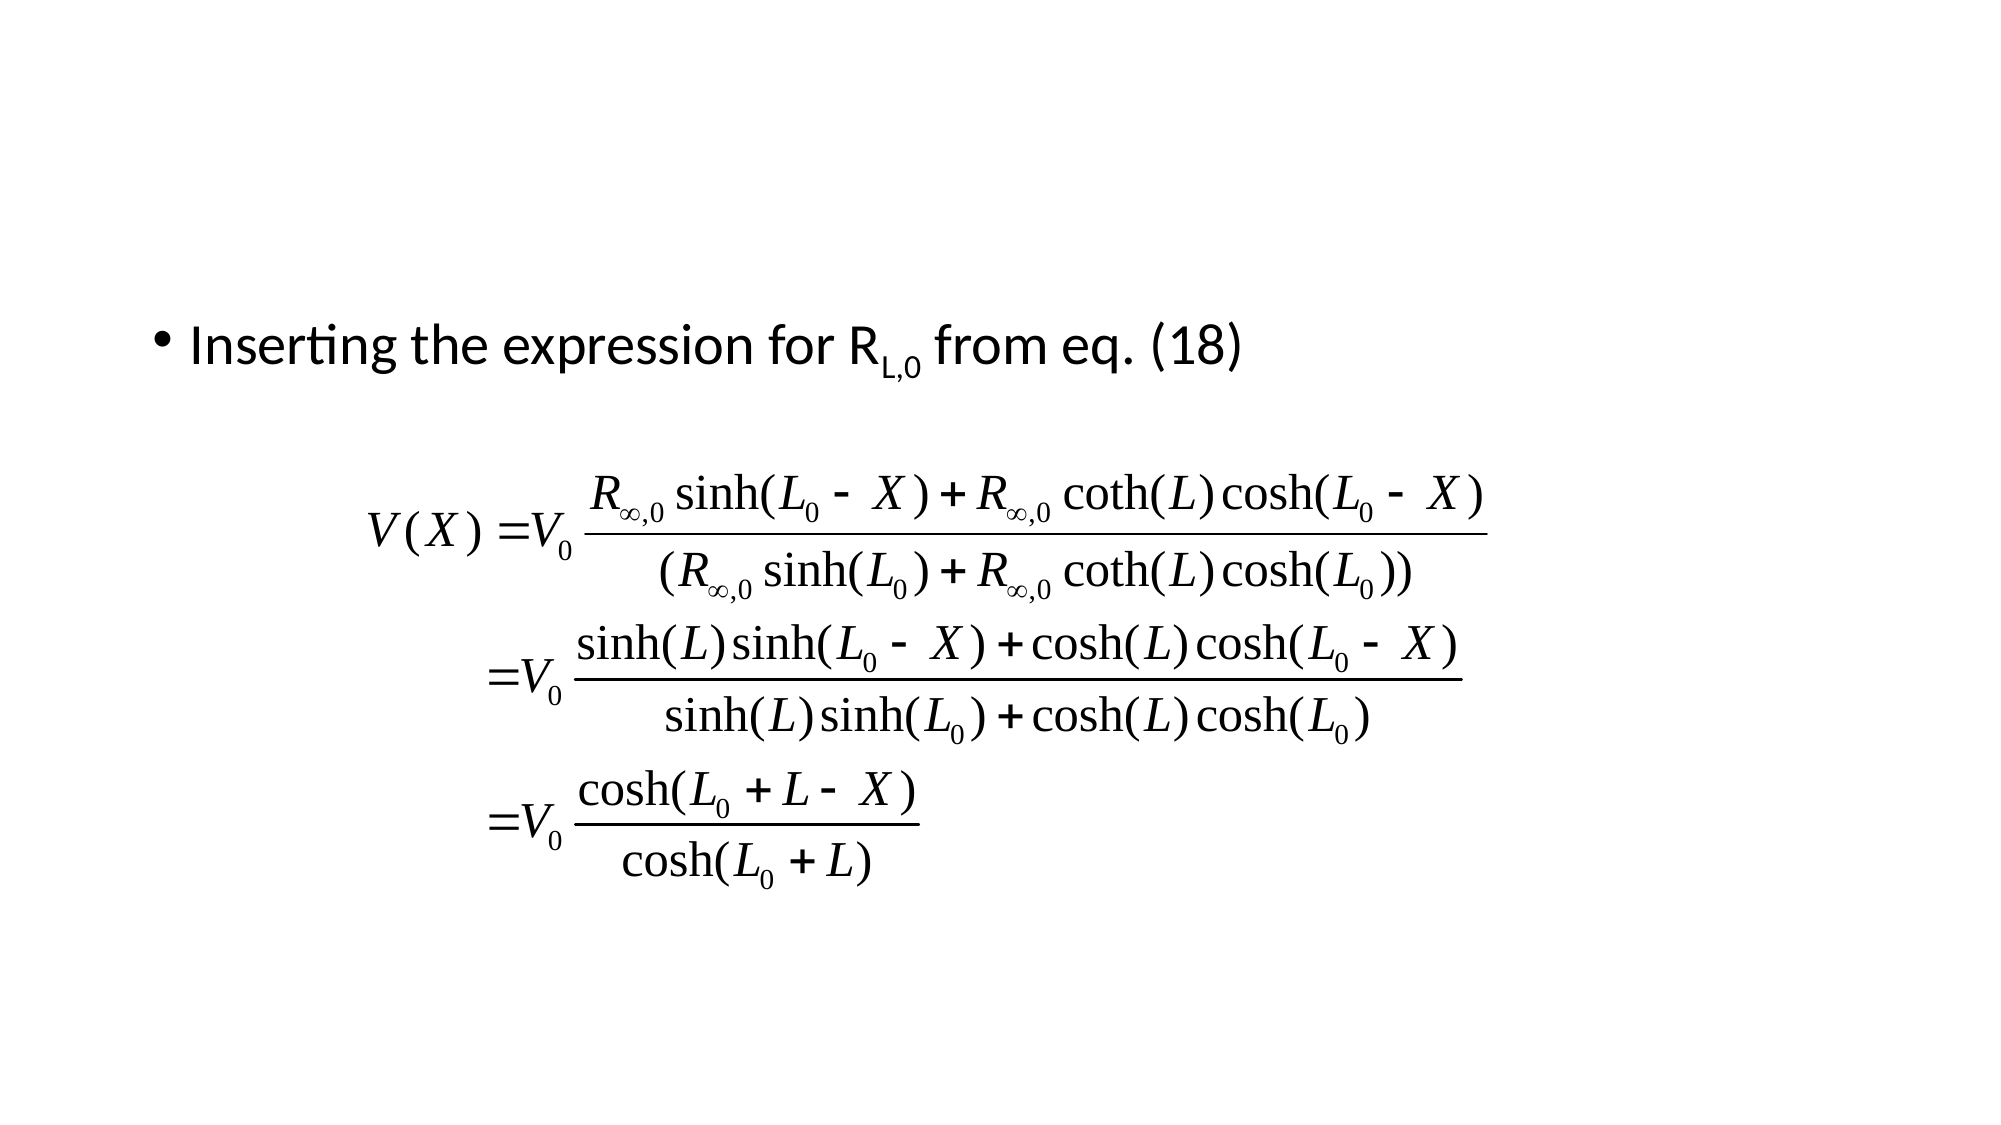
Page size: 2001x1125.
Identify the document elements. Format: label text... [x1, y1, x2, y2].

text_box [362, 612, 1472, 755]
list Inserting the expression for RL,0 from eq. (18) [137, 299, 1863, 1014]
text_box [362, 462, 1497, 615]
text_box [362, 757, 929, 900]
